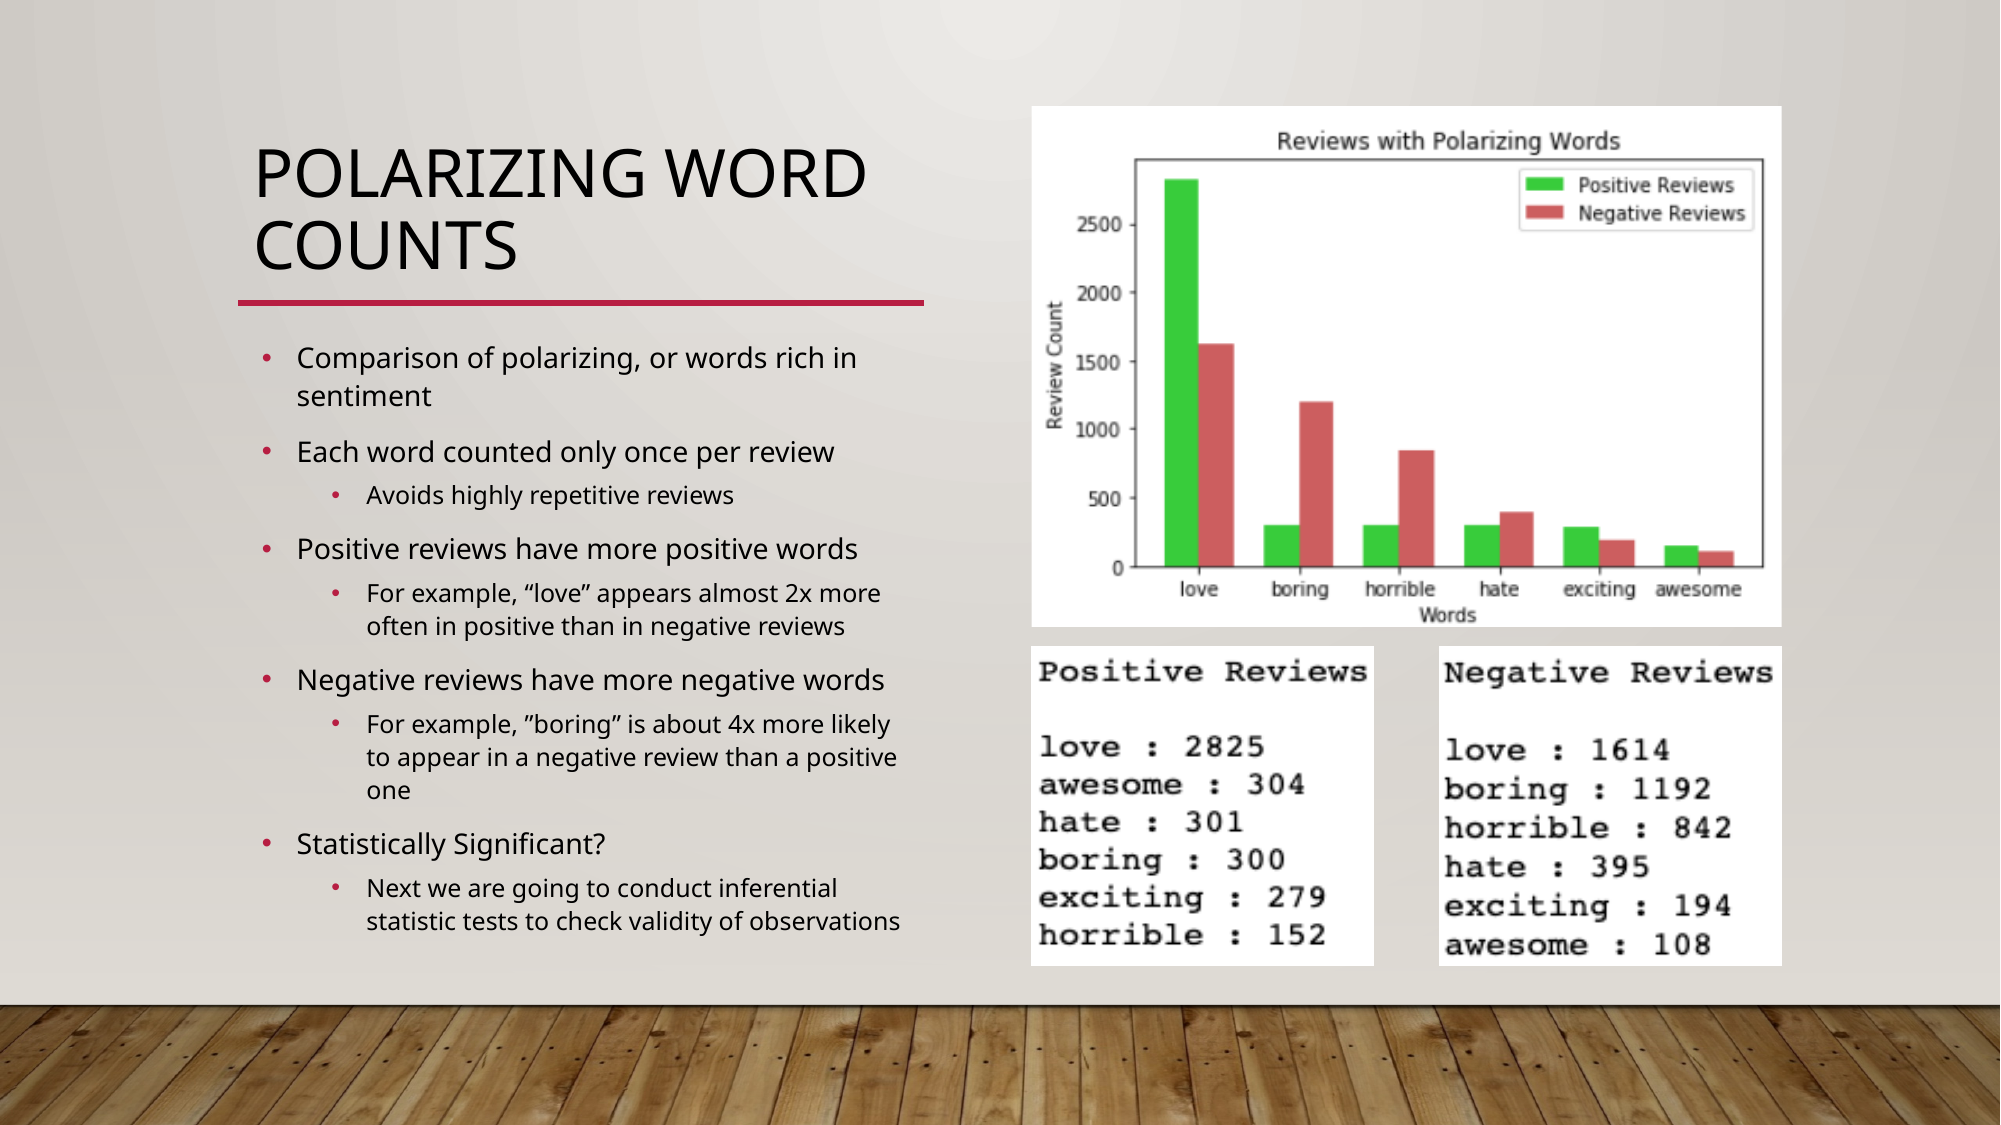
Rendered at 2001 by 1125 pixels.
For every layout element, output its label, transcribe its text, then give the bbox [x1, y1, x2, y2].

picture [1031, 106, 1782, 627]
picture [1031, 646, 1375, 966]
list Comparison of polarizing, or words rich in sentiment Each word counted only once per review Avoids highly repetitive reviews Positive reviews have more positive words For example, “love” appears almost 2x more often in positive than in negative reviews Negative reviews have more negative words For example, ”boring” is about 4x more likely to appear in a negative review than a positive one Statistically Significant? Next we are going to conduct inferential statistic tests to check validity of observations [238, 329, 923, 978]
text_box [0, 0, 2000, 330]
title Polarizing Word Counts [238, 131, 924, 302]
text_box [0, 330, 2000, 1004]
picture [1439, 646, 1782, 966]
picture [0, 1006, 2000, 1125]
